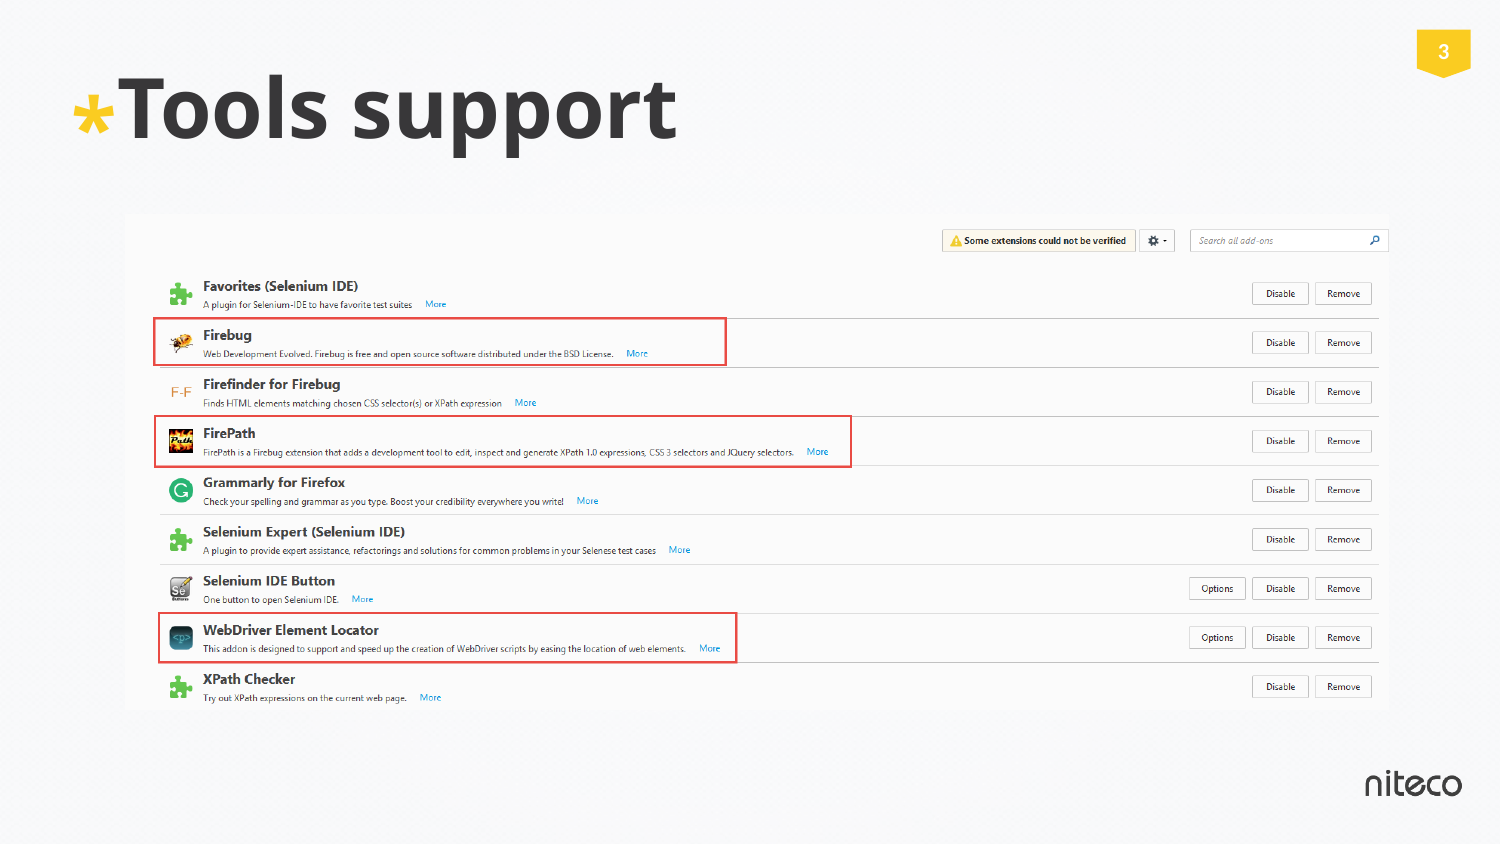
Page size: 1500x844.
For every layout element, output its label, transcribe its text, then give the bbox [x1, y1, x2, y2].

title Tools support [103, 59, 1294, 152]
picture [124, 214, 1389, 710]
picture [1334, 761, 1471, 806]
